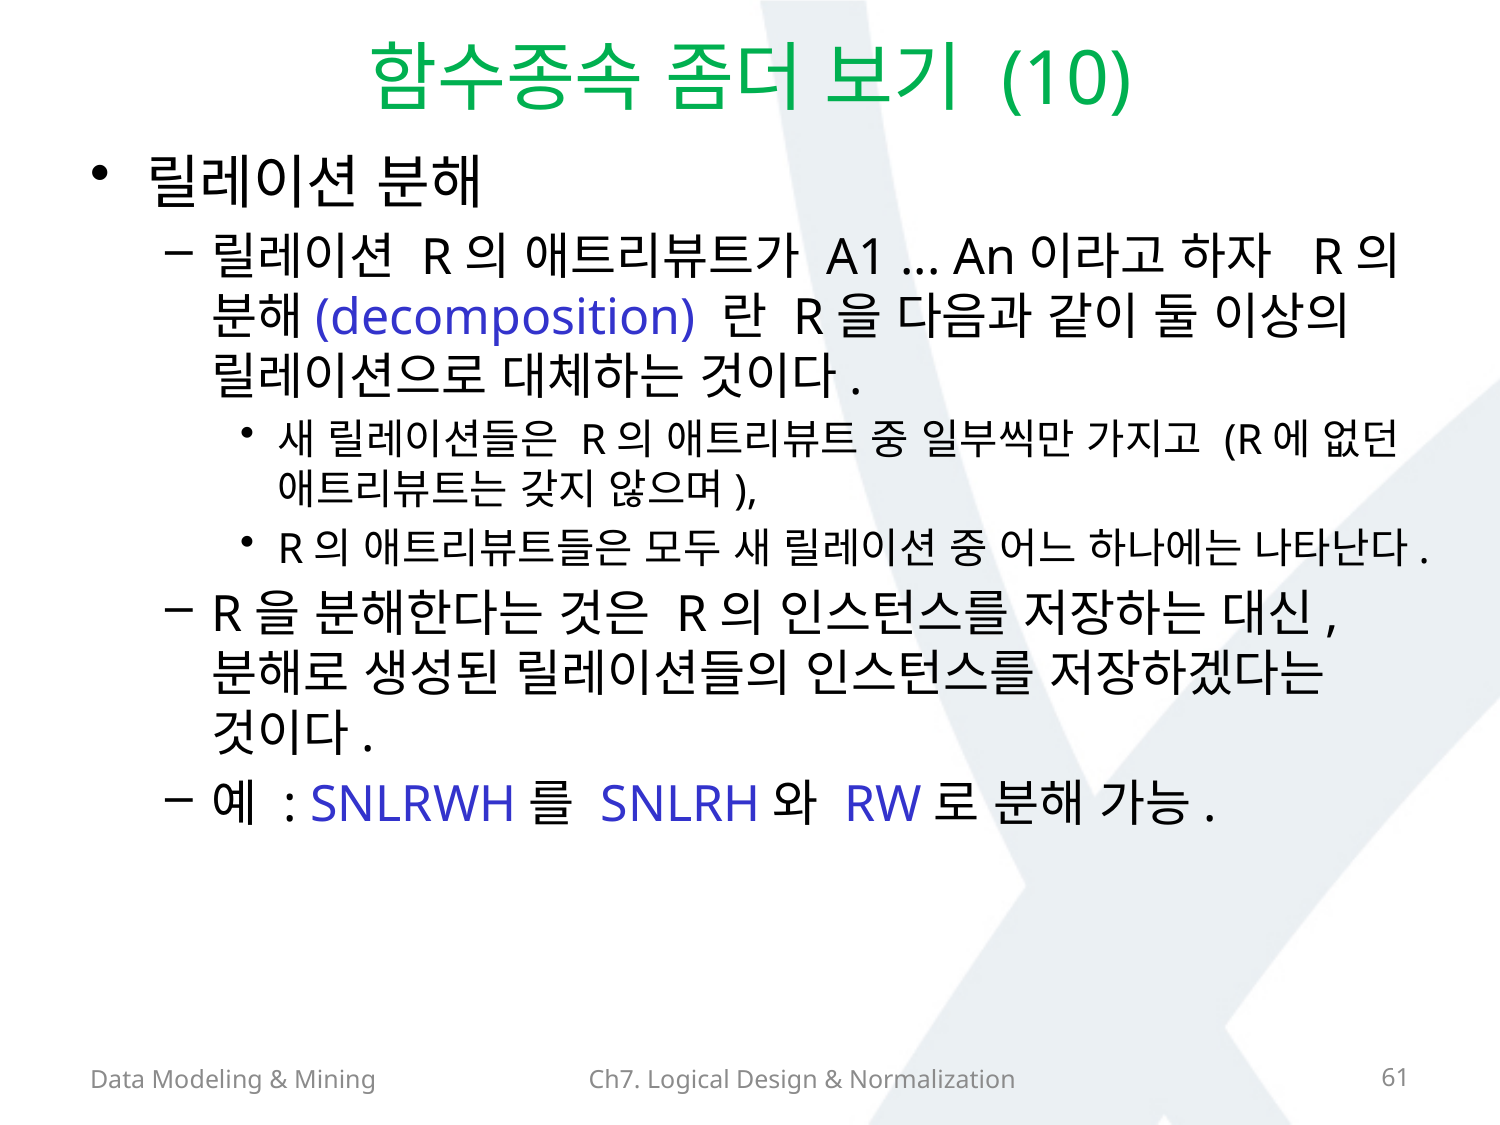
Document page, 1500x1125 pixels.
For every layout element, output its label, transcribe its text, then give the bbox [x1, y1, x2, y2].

footer Ch7. Logical Design & Normalization [512, 1054, 1093, 1103]
picture [0, 0, 1500, 1125]
title 함수종속 좀더 보기 (10) [74, 23, 1426, 126]
slide_number 61 [1340, 1054, 1425, 1103]
slide_number Data Modeling & Mining [75, 1054, 425, 1103]
list 릴레이션 분해 릴레이션 R의 애트리뷰트가 A1 ... An이라고 하자 R의 분해(decomposition) 란 R을 다음과 같이 둘 이상의 릴레이션으로 대체하는 것이다. 새 릴레이션들은 R의 애트리뷰트 중 일부씩만 가지고 (R에 없던 애트리뷰트는 갖지 않으며), R의 애트리뷰트들은 모두 새 릴레이션 중 어느 하나에는 나타난다. R을 분해한다는 것은 R의 인스턴스를 저장하는 대신, 분해로 생성된 릴레이션들의 인스턴스를 저장하겠다는 것이다. 예 : SNLRWH를 SNLRH와 RW로 분해 가능. [74, 136, 1426, 1044]
